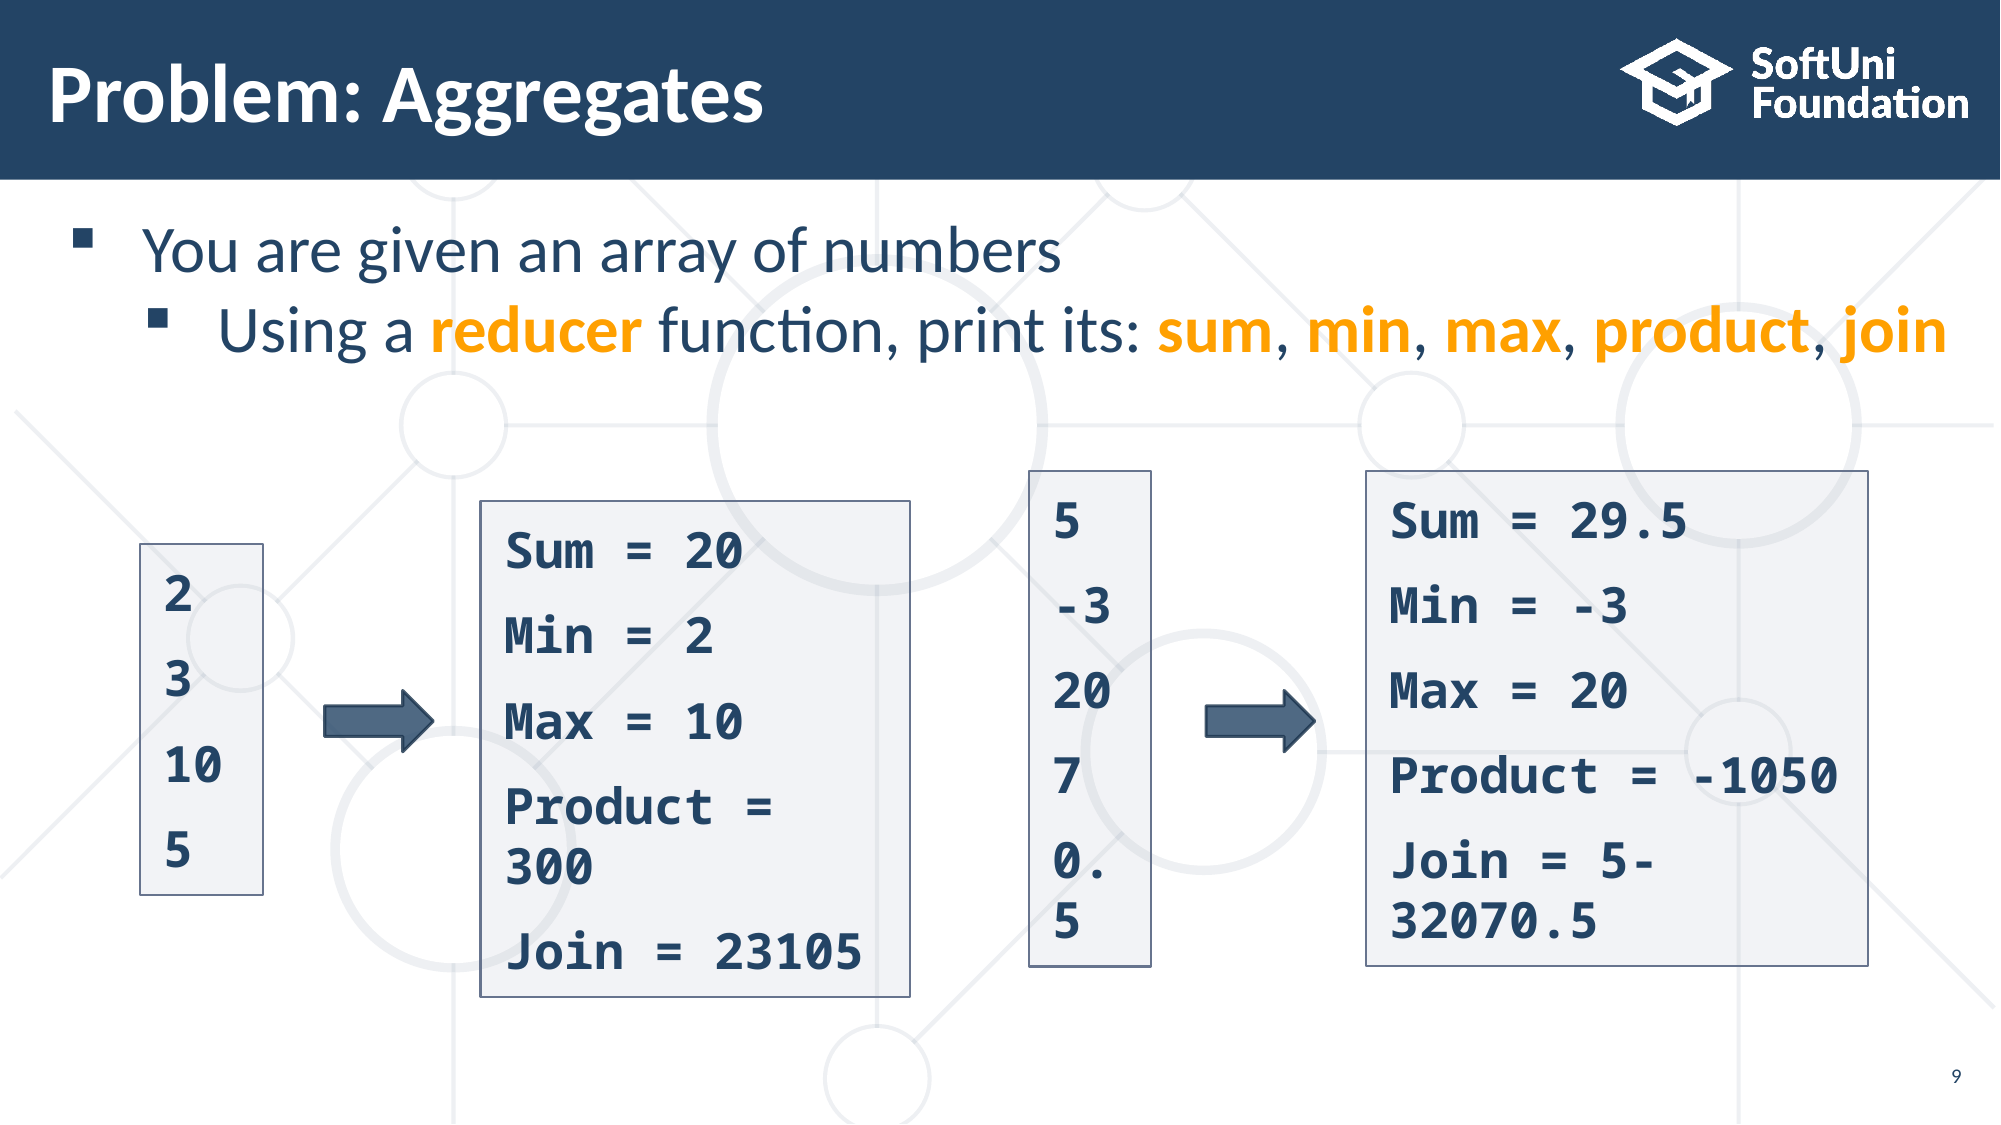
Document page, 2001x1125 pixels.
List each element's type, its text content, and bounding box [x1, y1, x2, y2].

text_box 2 3 10 5 [140, 544, 263, 895]
text_box Sum = 20 Min = 2 Max = 10 Product = 300 Join = 23105 [480, 501, 910, 997]
slide_number 9 [1897, 1049, 1968, 1101]
text_box [1203, 688, 1317, 754]
title Problem: Aggregates [31, 16, 1591, 162]
text_box Sum = 29.5 Min = -3 Max = 20 Product = -1050 Join = 5-32070.5 [1365, 470, 1869, 967]
text_box [322, 688, 436, 754]
picture [1619, 38, 1968, 126]
text_box 5 -3 20 7 0.5 [1029, 470, 1152, 967]
text_box You are given an array of numbers Using a reducer function, print its: sum, min, max, product, join [53, 198, 1970, 374]
